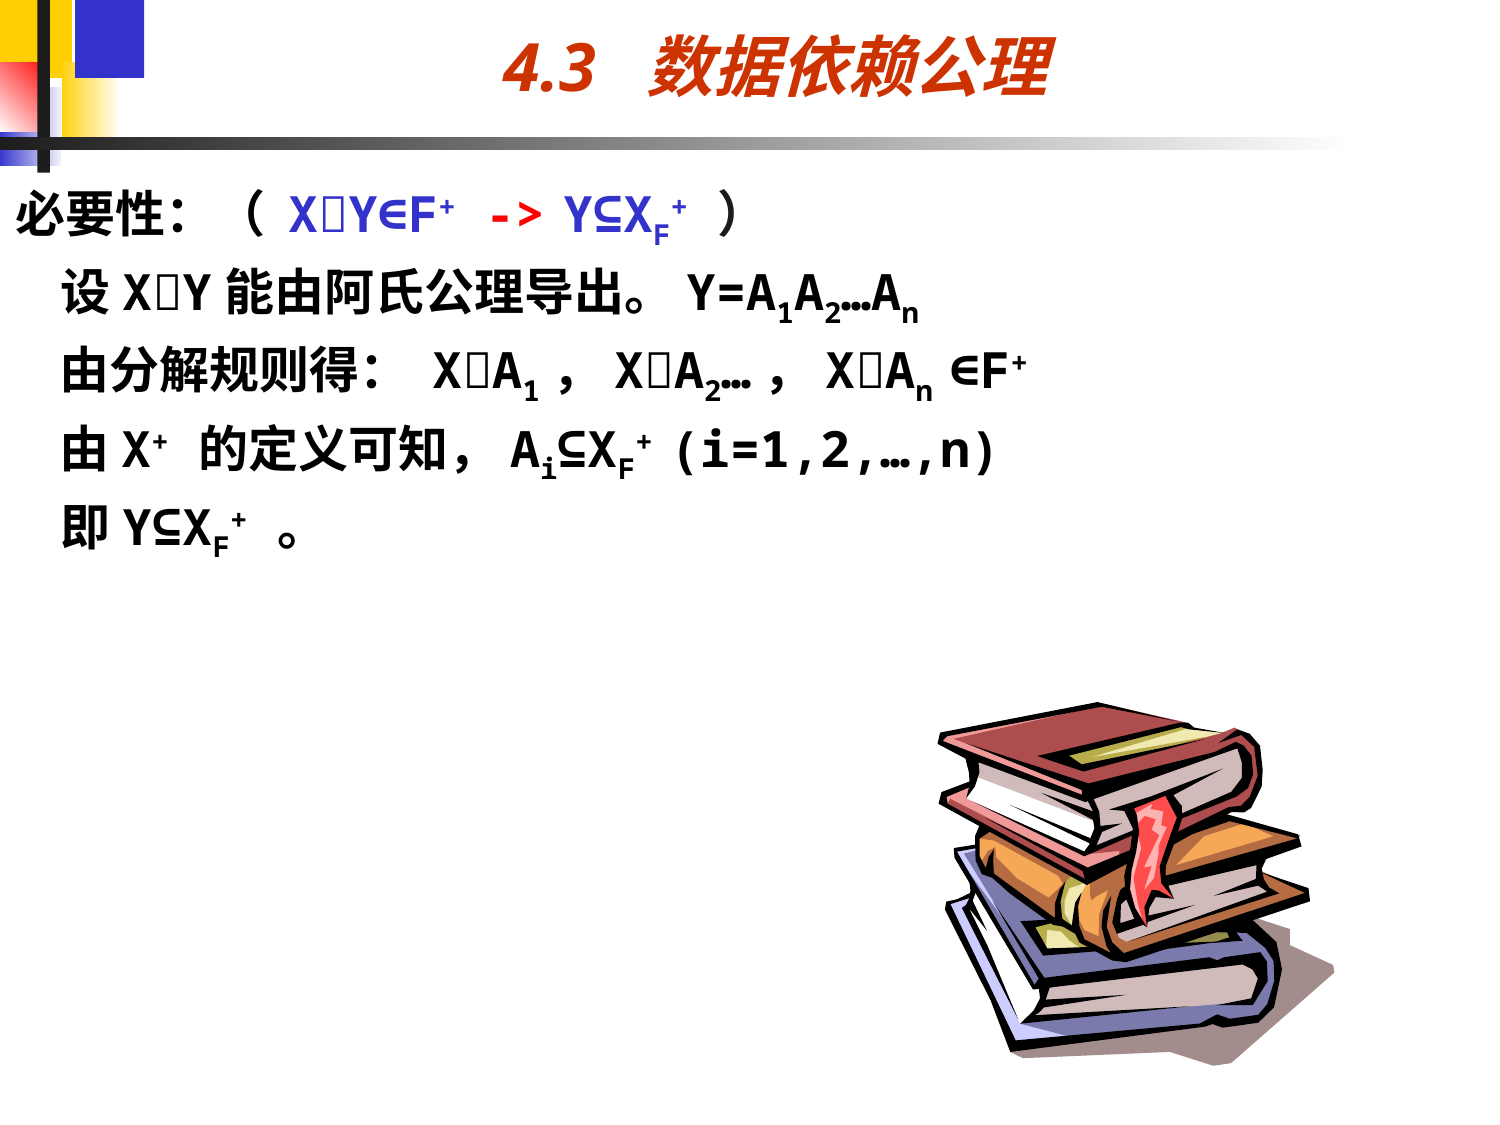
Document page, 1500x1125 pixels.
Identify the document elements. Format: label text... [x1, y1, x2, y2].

list 必要性：（ XY∈F+ -> Y⊆XF+ ） 设XY能由阿氏公理导出。Y=A1A2…An 由分解规则得： XA1，XA2…，XAn ∈F+ 由X+ 的定义可知，Ai⊆XF+ (i=1,2,…,n) 即Y⊆XF+ 。 [0, 174, 1500, 725]
title 4.3 数据依赖公理 [188, 0, 1363, 113]
picture [937, 699, 1338, 1070]
